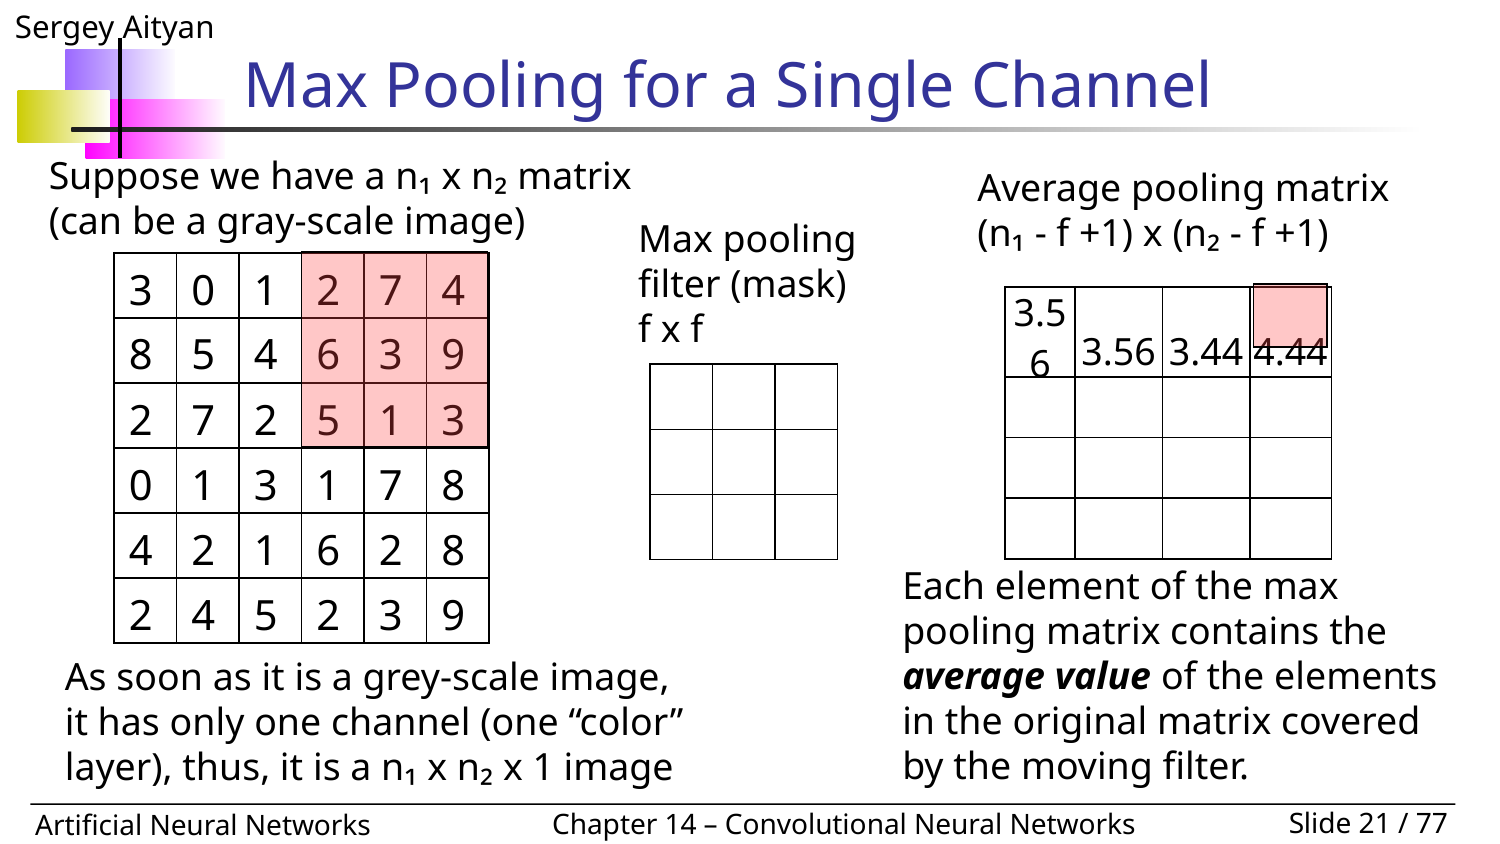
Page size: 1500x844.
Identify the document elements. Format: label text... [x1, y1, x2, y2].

table_cell 7 [177, 384, 238, 447]
table_cell 2 [240, 384, 301, 447]
table_cell 9 [427, 579, 488, 642]
table_cell [1163, 499, 1249, 554]
table_cell 1 [240, 514, 301, 577]
title Max Pooling for a Single Channel [228, 46, 1332, 128]
table_header 3.44 [1163, 288, 1249, 376]
table_cell [651, 495, 712, 559]
table_cell [1251, 499, 1331, 554]
table_header 4.44 [1251, 288, 1331, 376]
text_box Average pooling matrix (n₁ - f +1) x (n₂ - f +1) [962, 156, 1473, 262]
table_cell 0 [115, 449, 176, 512]
table_cell [1163, 378, 1249, 437]
text_box [301, 252, 488, 447]
table_cell [713, 495, 774, 559]
table_cell [1251, 378, 1331, 437]
table_cell 4 [240, 319, 301, 382]
table_header 3 [115, 254, 176, 317]
table_cell 1 [177, 449, 238, 512]
table_cell 2 [302, 579, 363, 642]
table_cell 2 [115, 384, 176, 447]
table_cell 8 [427, 514, 488, 577]
table_cell [1006, 378, 1074, 437]
table_cell 7 [365, 449, 426, 512]
table_cell 2 [365, 514, 426, 577]
table_cell 6 [302, 514, 363, 577]
table_cell [1163, 438, 1249, 497]
table_header 3.56 [1006, 288, 1074, 376]
table_cell 1 [302, 449, 363, 512]
table_header 0 [177, 254, 238, 317]
table_cell 5 [240, 579, 301, 642]
table_cell 8 [427, 449, 488, 512]
table_cell 4 [177, 579, 238, 642]
table_cell [1076, 438, 1162, 497]
table_cell [1251, 438, 1331, 497]
table_cell [1076, 378, 1162, 437]
table_cell [776, 430, 837, 494]
text_box [1253, 283, 1328, 347]
text_box Each element of the max pooling matrix contains the average value of the elements in the original matrix covered by the moving filter. [887, 554, 1474, 795]
table_header [651, 365, 712, 429]
table_cell 3 [240, 449, 301, 512]
text_box Suppose we have a n₁ x n₂ matrix (can be a gray-scale image) [33, 145, 657, 250]
table_cell [713, 430, 774, 494]
table_header 1 [240, 254, 301, 317]
table_header [776, 365, 837, 429]
table_cell 8 [115, 319, 176, 382]
table_cell 4 [115, 514, 176, 577]
table_cell [651, 430, 712, 494]
table_cell 2 [115, 579, 176, 642]
table_cell 3 [365, 579, 426, 642]
table_cell [1006, 499, 1074, 554]
table_cell 5 [177, 319, 238, 382]
table_header [713, 365, 774, 429]
table_header 3.56 [1076, 288, 1162, 376]
text_box Max pooling filter (mask) f x f [623, 208, 877, 358]
text_box As soon as it is a grey-scale image, it has only one channel (one “color” layer), thus, it is a n₁ x n₂ x 1 image [49, 645, 713, 796]
table_cell [1076, 499, 1162, 554]
table_cell [1006, 438, 1074, 497]
table_cell [776, 495, 837, 559]
table_cell 2 [177, 514, 238, 577]
